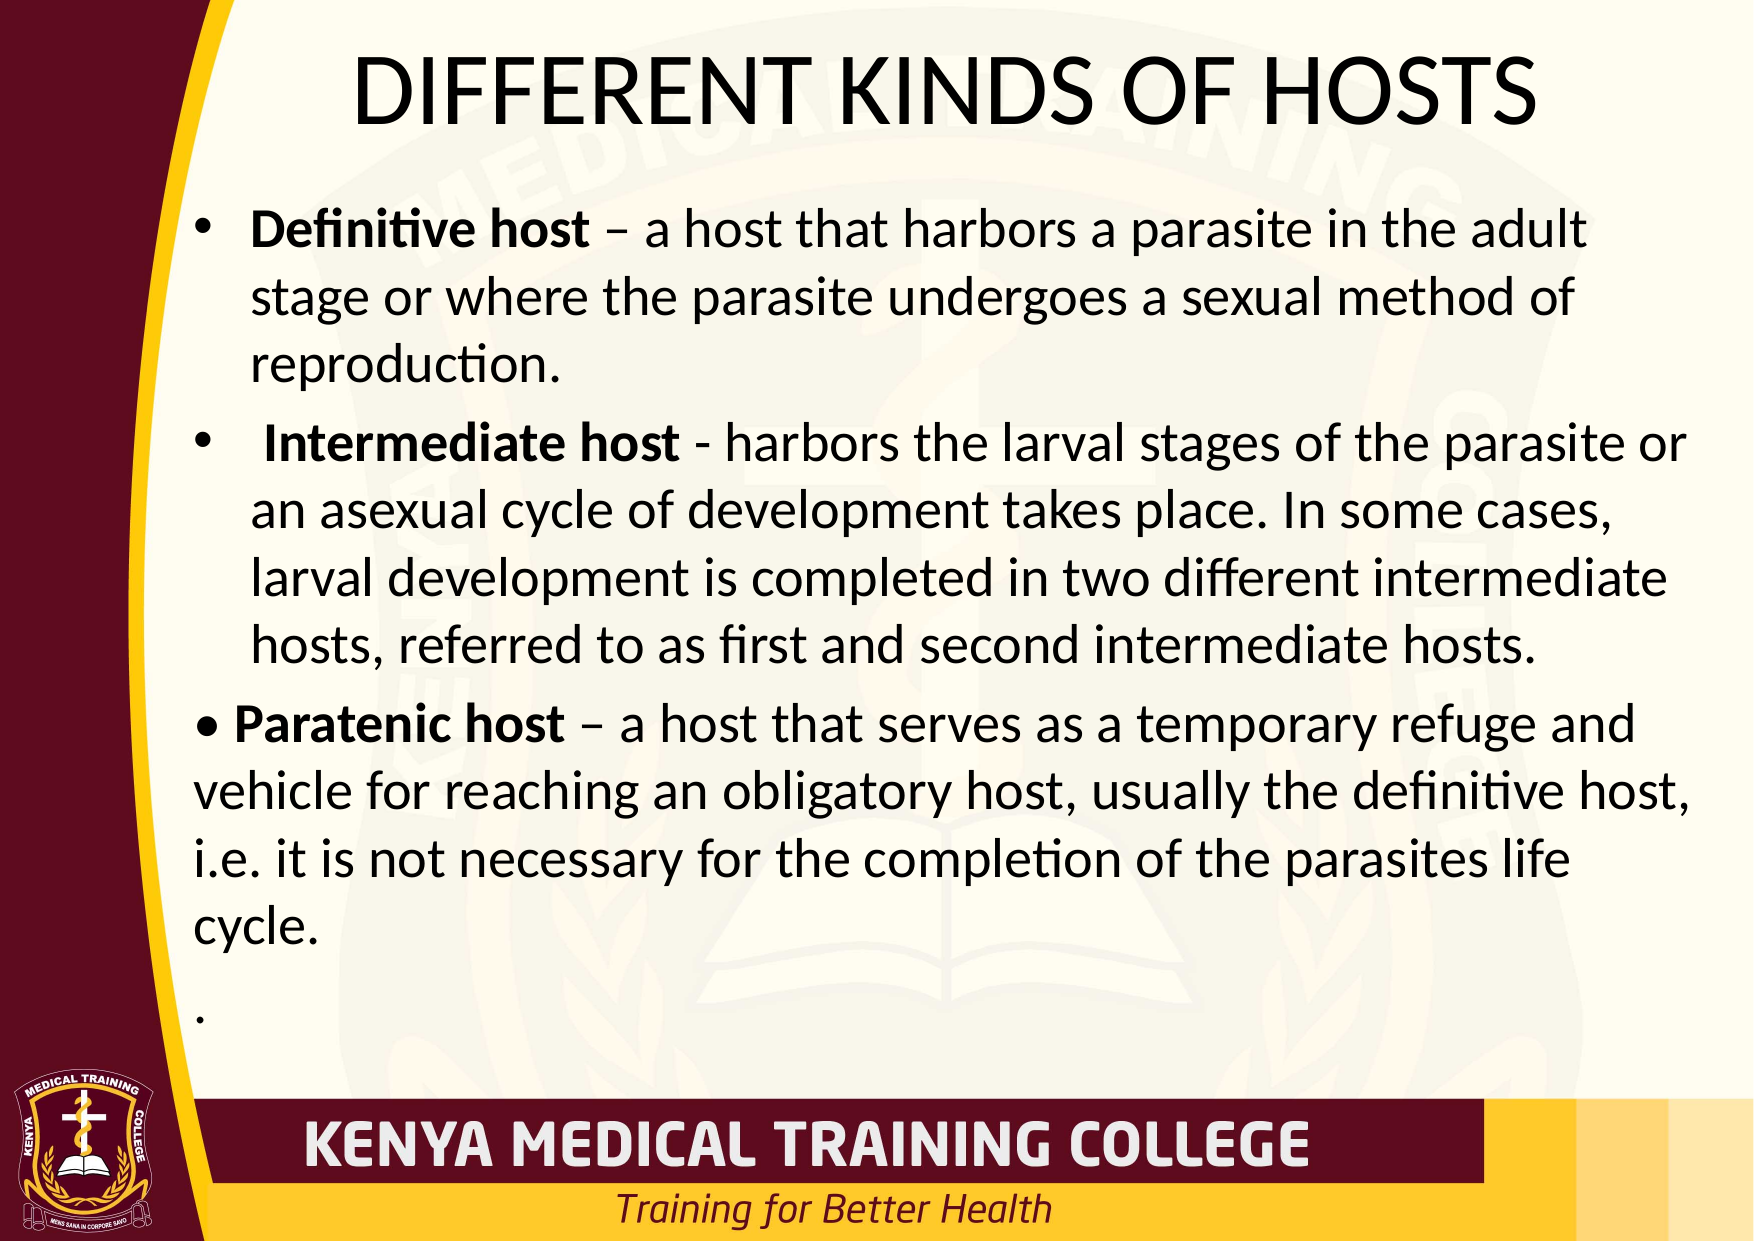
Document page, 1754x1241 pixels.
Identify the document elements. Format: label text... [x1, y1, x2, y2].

picture [0, 0, 1754, 1241]
list Definitive host – a host that harbors a parasite in the adult stage or where the parasite undergoes a sexual method of reproduction. Intermediate host - harbors the larval stages of the parasite or an asexual cycle of development takes place. In some cases, larval development is completed in two different intermediate hosts, referred to as first and second intermediate hosts. • Paratenic host – a host that serves as a temporary refuge and vehicle for reaching an obligatory host, usually the definitive host, i.e. it is not necessary for the completion of the parasites life cycle. . [176, 182, 1727, 1109]
title DIFFERENT KINDS OF HOSTS [226, 7, 1666, 158]
